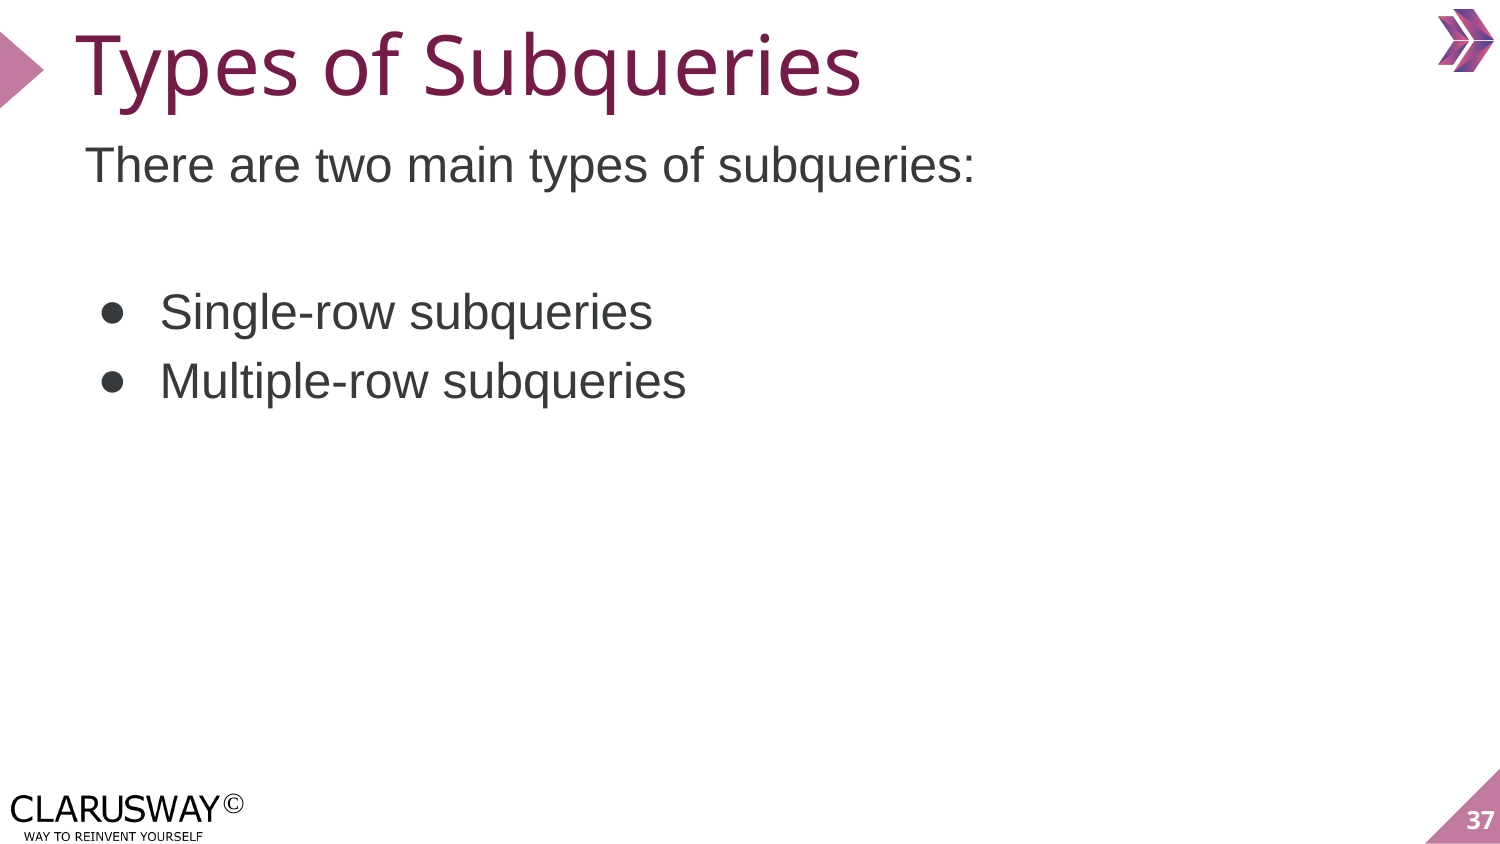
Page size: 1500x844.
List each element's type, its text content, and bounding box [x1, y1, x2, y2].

picture [11, 795, 220, 841]
picture [1438, 9, 1494, 72]
list There are two main types of subqueries: Single-row subqueries Multiple-row subqueries [84, 126, 1169, 443]
title Types of Subqueries [75, 31, 1001, 127]
slide_number 37 [1461, 809, 1496, 839]
